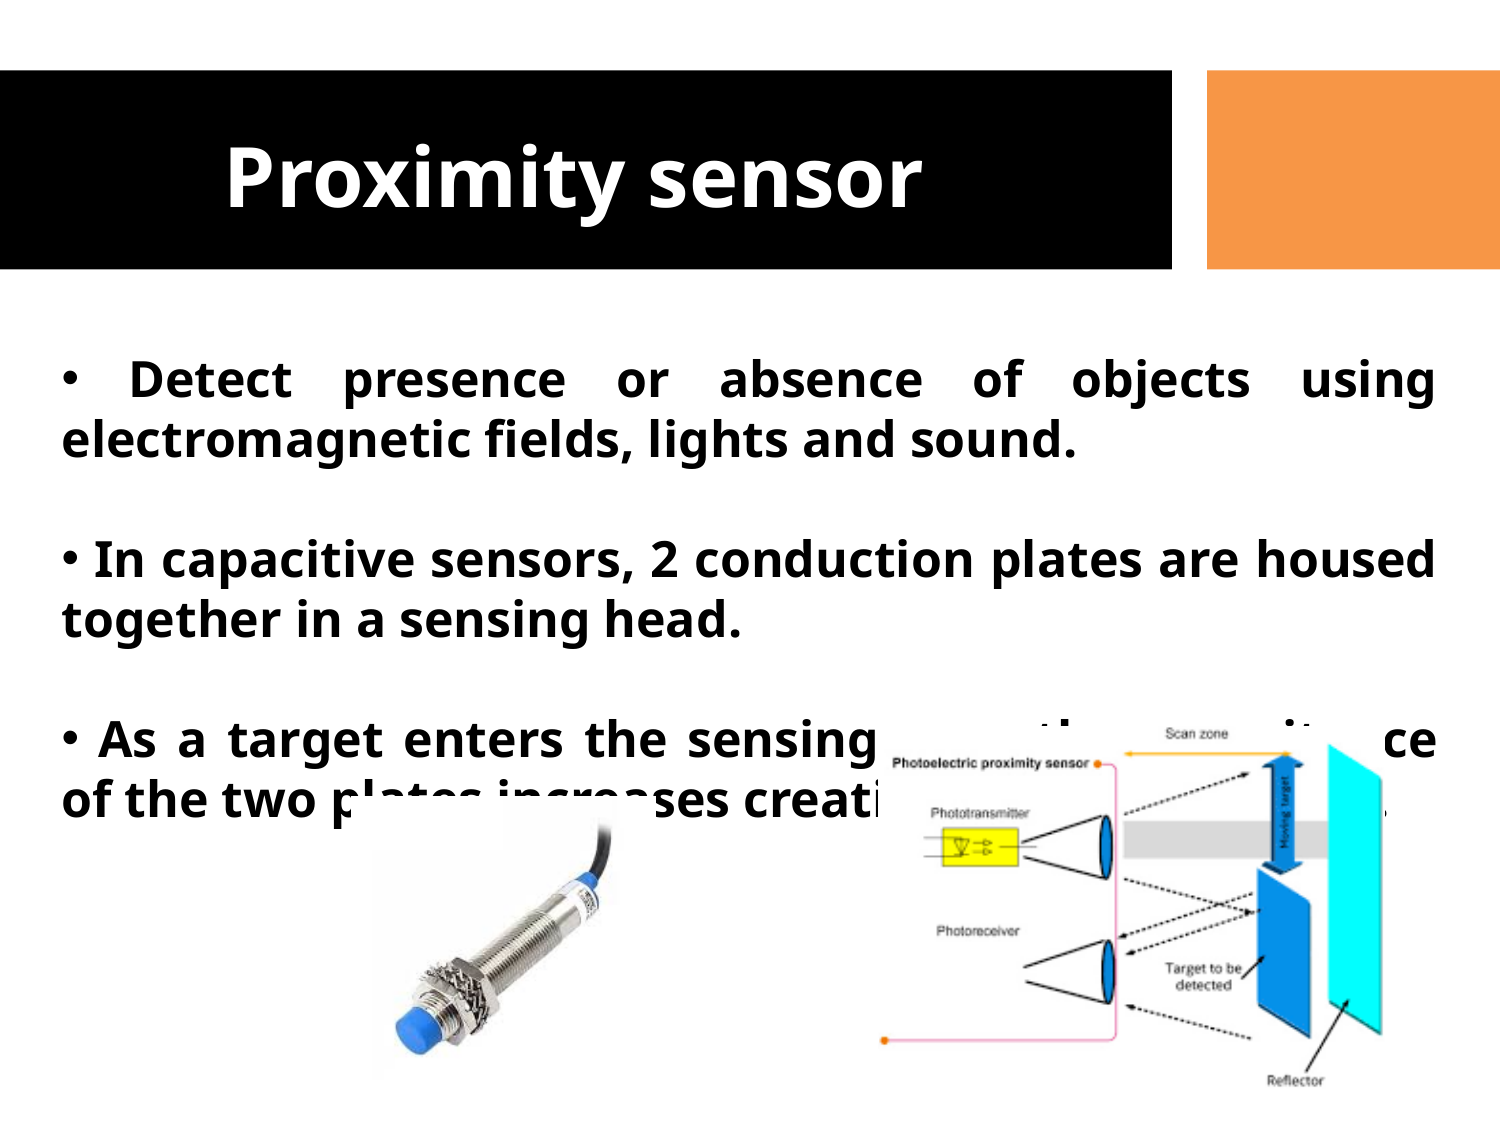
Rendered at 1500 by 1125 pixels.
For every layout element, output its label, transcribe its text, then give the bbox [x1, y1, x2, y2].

text_box [0, 68, 1174, 272]
text_box [1205, 68, 1500, 272]
text_box Detect presence or absence of objects using electromagnetic fields, lights and sound. In capacitive sensors, 2 conduction plates are housed together in a sensing head. As a target enters the sensing zone the capacitance of the two plates increases creating an output signal. [46, 339, 1454, 895]
picture [878, 726, 1385, 1090]
text_box Proximity sensor [35, 117, 1114, 232]
picture [351, 796, 656, 1102]
